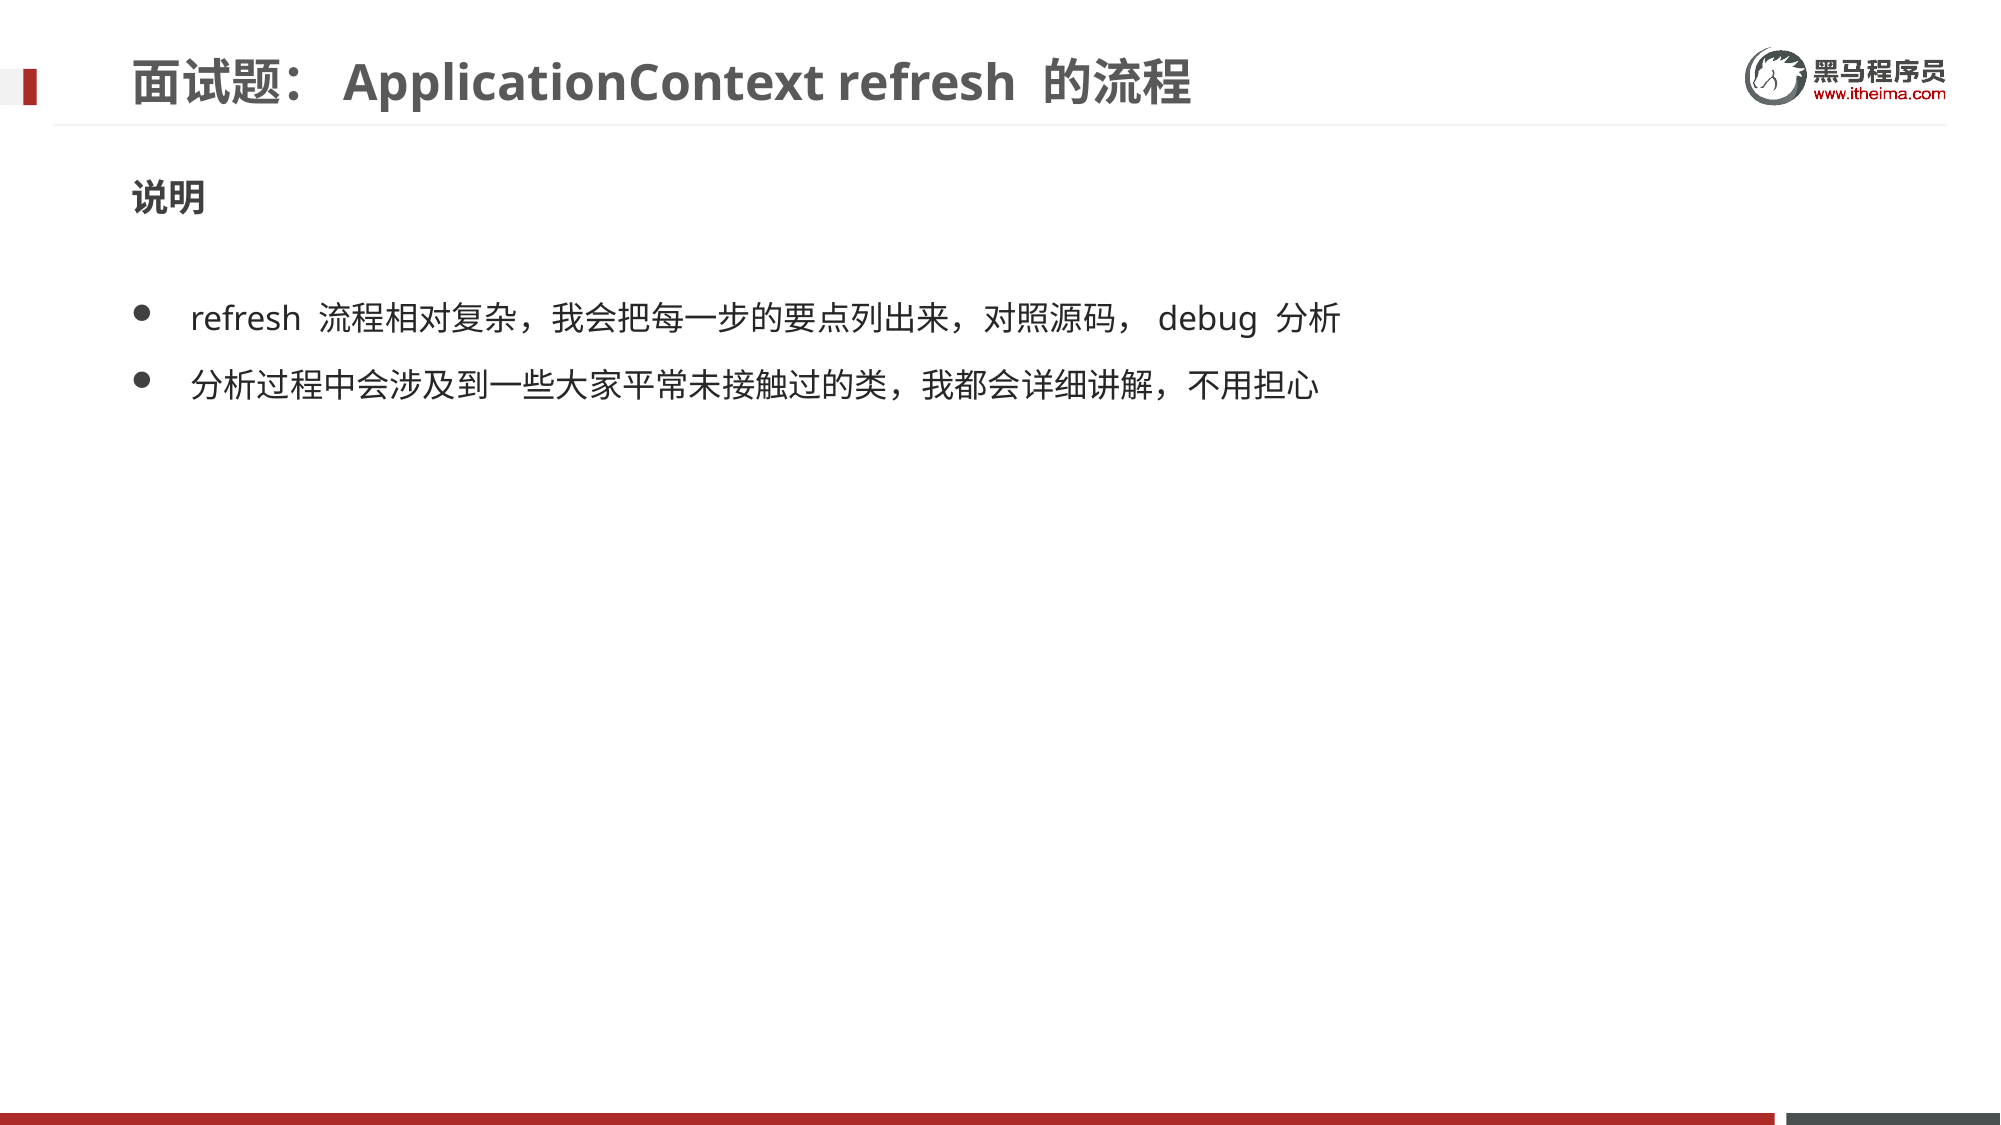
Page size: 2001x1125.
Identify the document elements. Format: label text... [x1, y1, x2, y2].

list refresh 流程相对复杂，我会把每一步的要点列出来，对照源码，debug 分析 分析过程中会涉及到一些大家平常未接触过的类，我都会详细讲解，不用担心 [116, 270, 1880, 963]
list 说明 [116, 154, 1880, 239]
picture [1744, 46, 1946, 106]
title 面试题：ApplicationContext refresh 的流程 [116, 38, 1556, 124]
